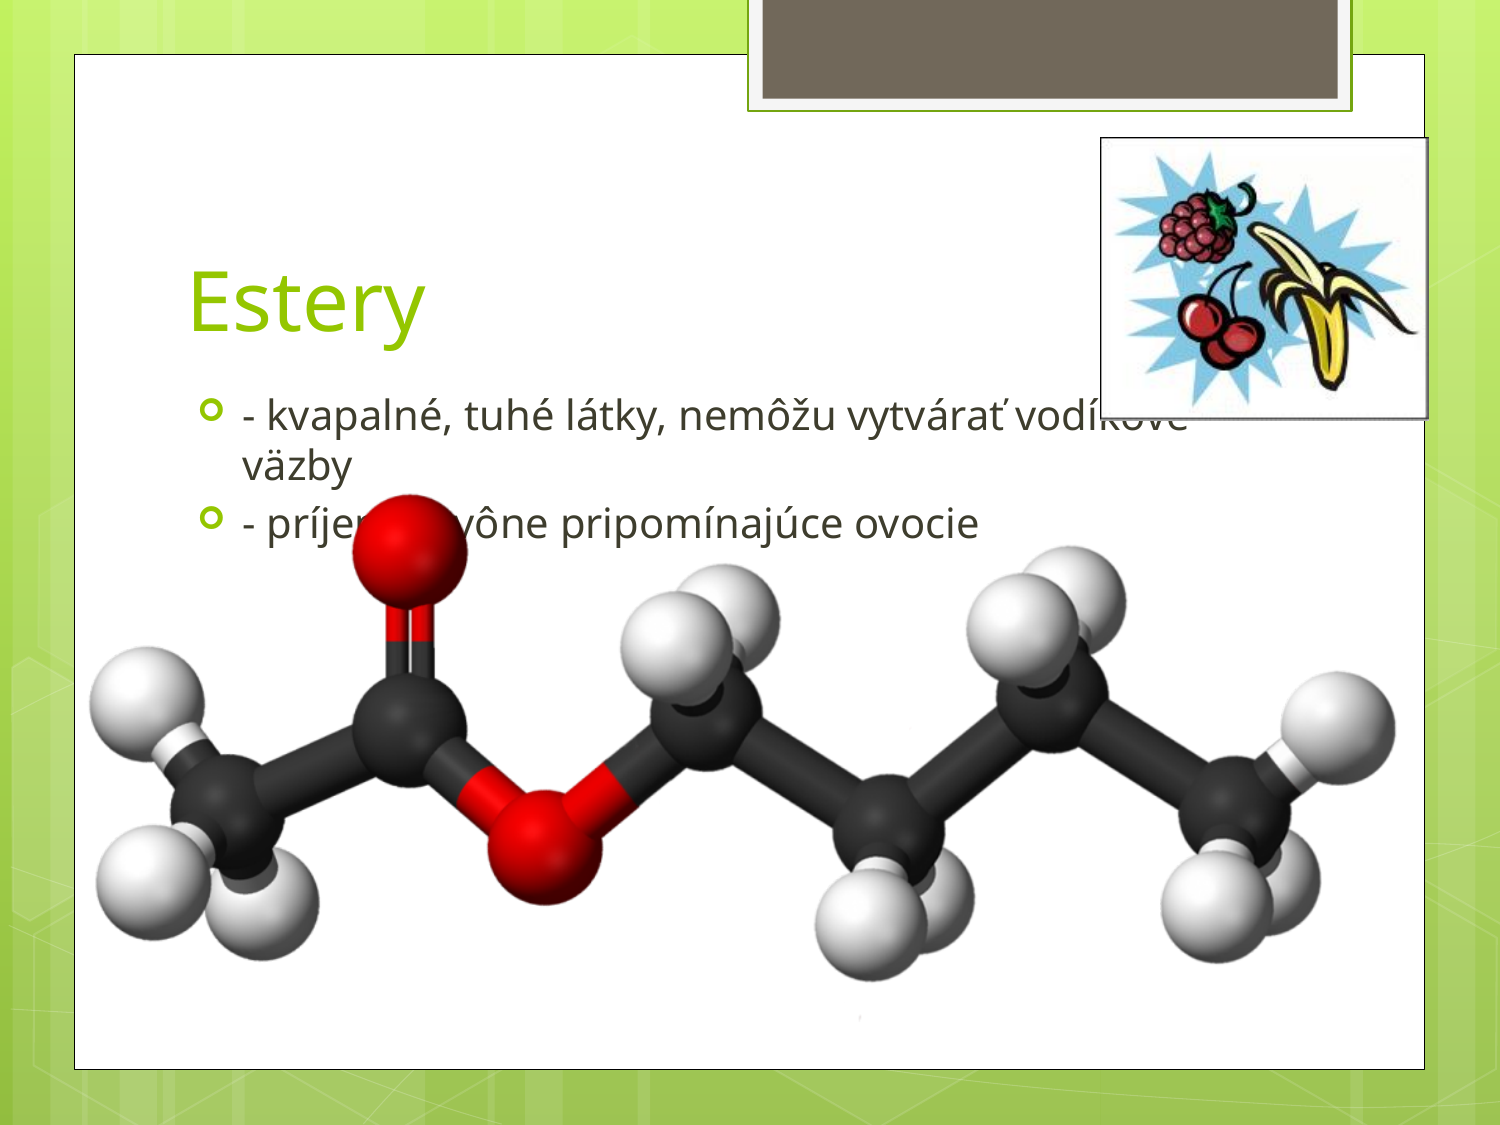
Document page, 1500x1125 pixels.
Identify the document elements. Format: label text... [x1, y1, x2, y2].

picture [49, 437, 1438, 1040]
picture [1099, 137, 1429, 421]
list - kvapalné, tuhé látky, nemôžu vytvárať vodíkové väzby - príjemné vône pripomínajúce ovocie [171, 381, 1283, 435]
title Estery [171, 168, 1093, 357]
